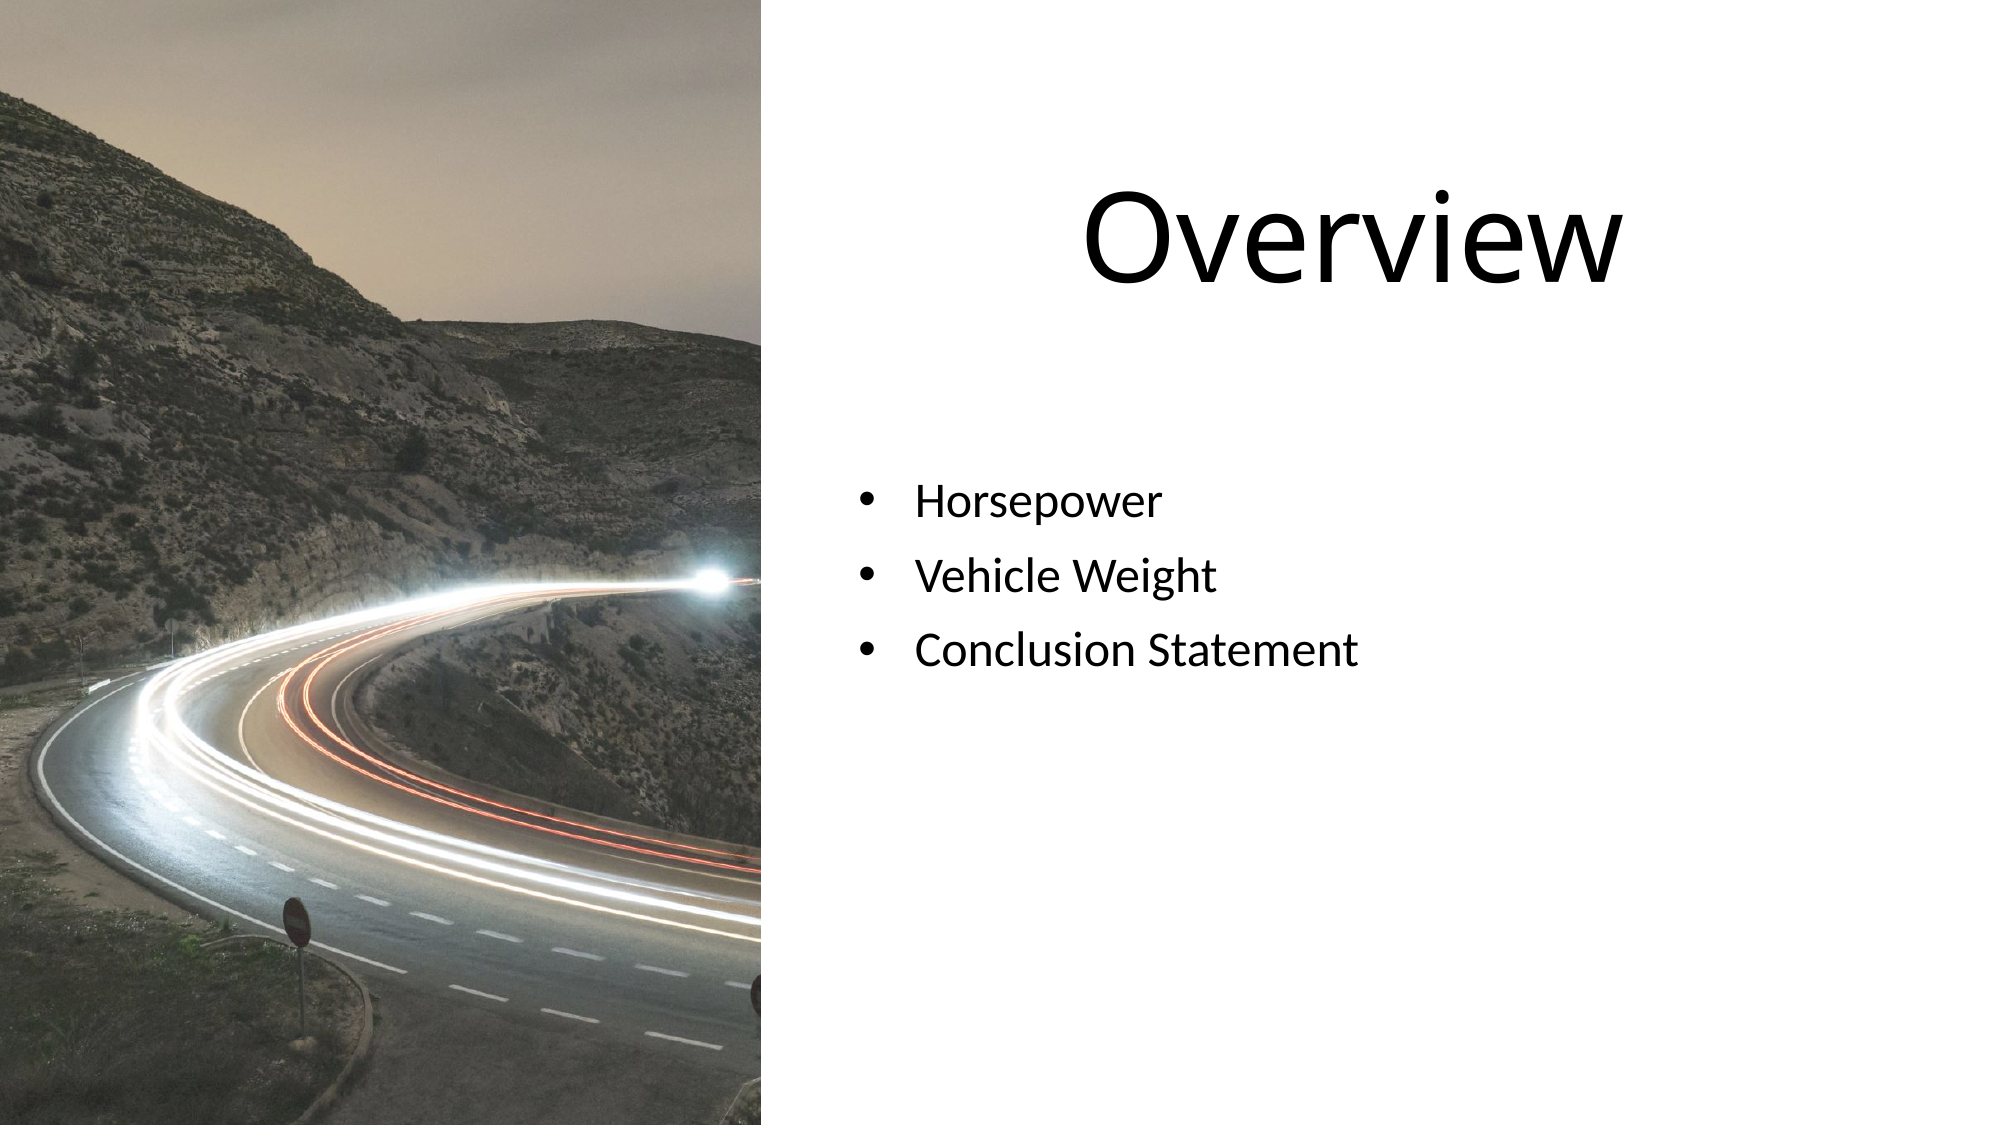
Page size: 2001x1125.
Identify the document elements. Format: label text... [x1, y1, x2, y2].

title Overview [843, 146, 1861, 317]
picture [0, 0, 761, 1125]
subtitle Horsepower Vehicle Weight Conclusion Statement [843, 385, 1861, 950]
